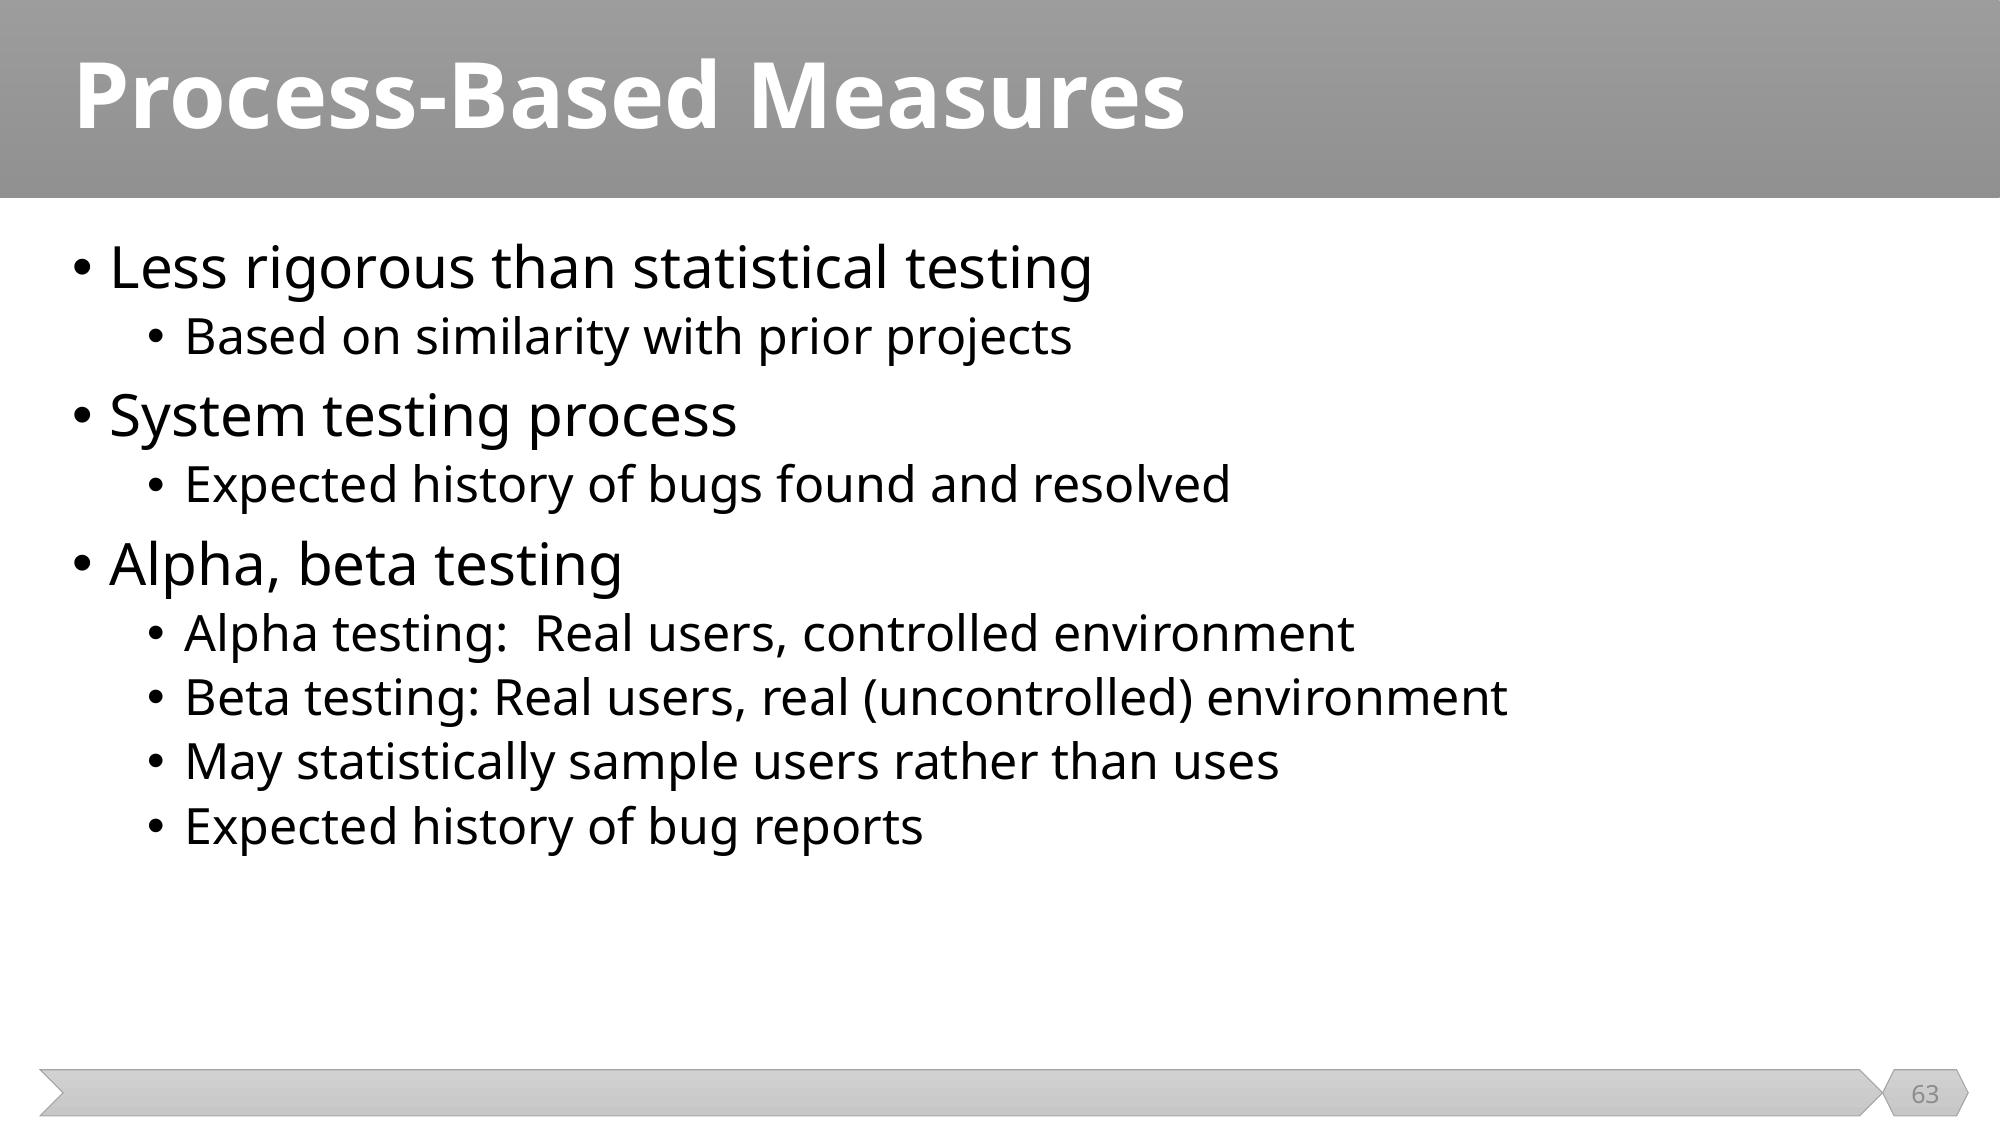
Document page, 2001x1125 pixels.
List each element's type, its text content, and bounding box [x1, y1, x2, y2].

title Process-Based Measures [56, 0, 1969, 199]
list Less rigorous than statistical testing Based on similarity with prior projects System testing process Expected history of bugs found and resolved Alpha, beta testing Alpha testing: Real users, controlled environment Beta testing: Real users, real (uncontrolled) environment May statistically sample users rather than uses Expected history of bug reports [56, 230, 1969, 1010]
slide_number 63 [1882, 1065, 1969, 1125]
